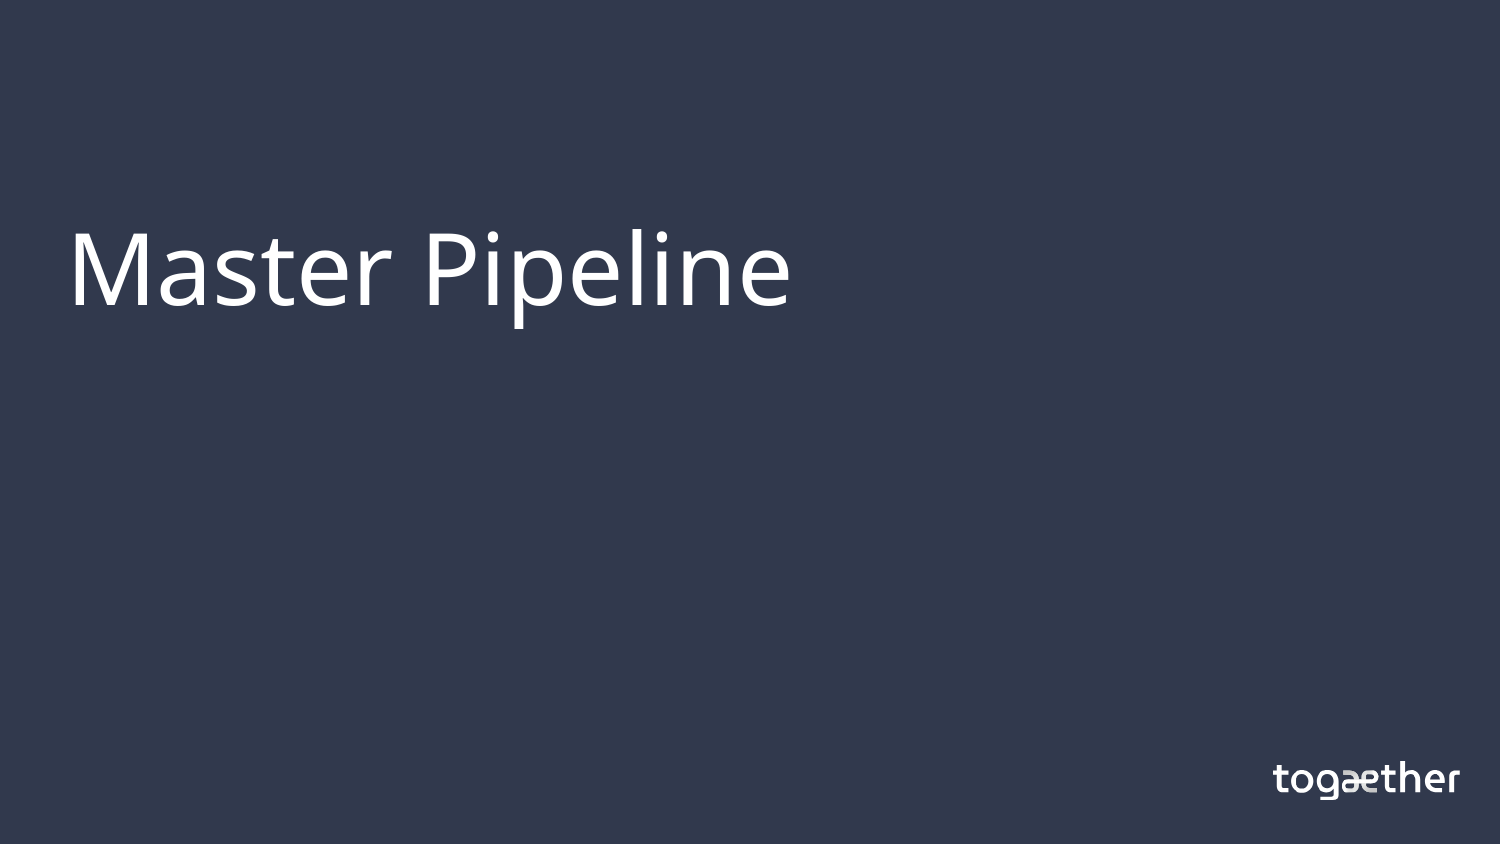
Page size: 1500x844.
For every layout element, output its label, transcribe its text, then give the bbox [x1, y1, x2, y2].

picture [1272, 760, 1460, 800]
title Master Pipeline [51, 136, 927, 341]
